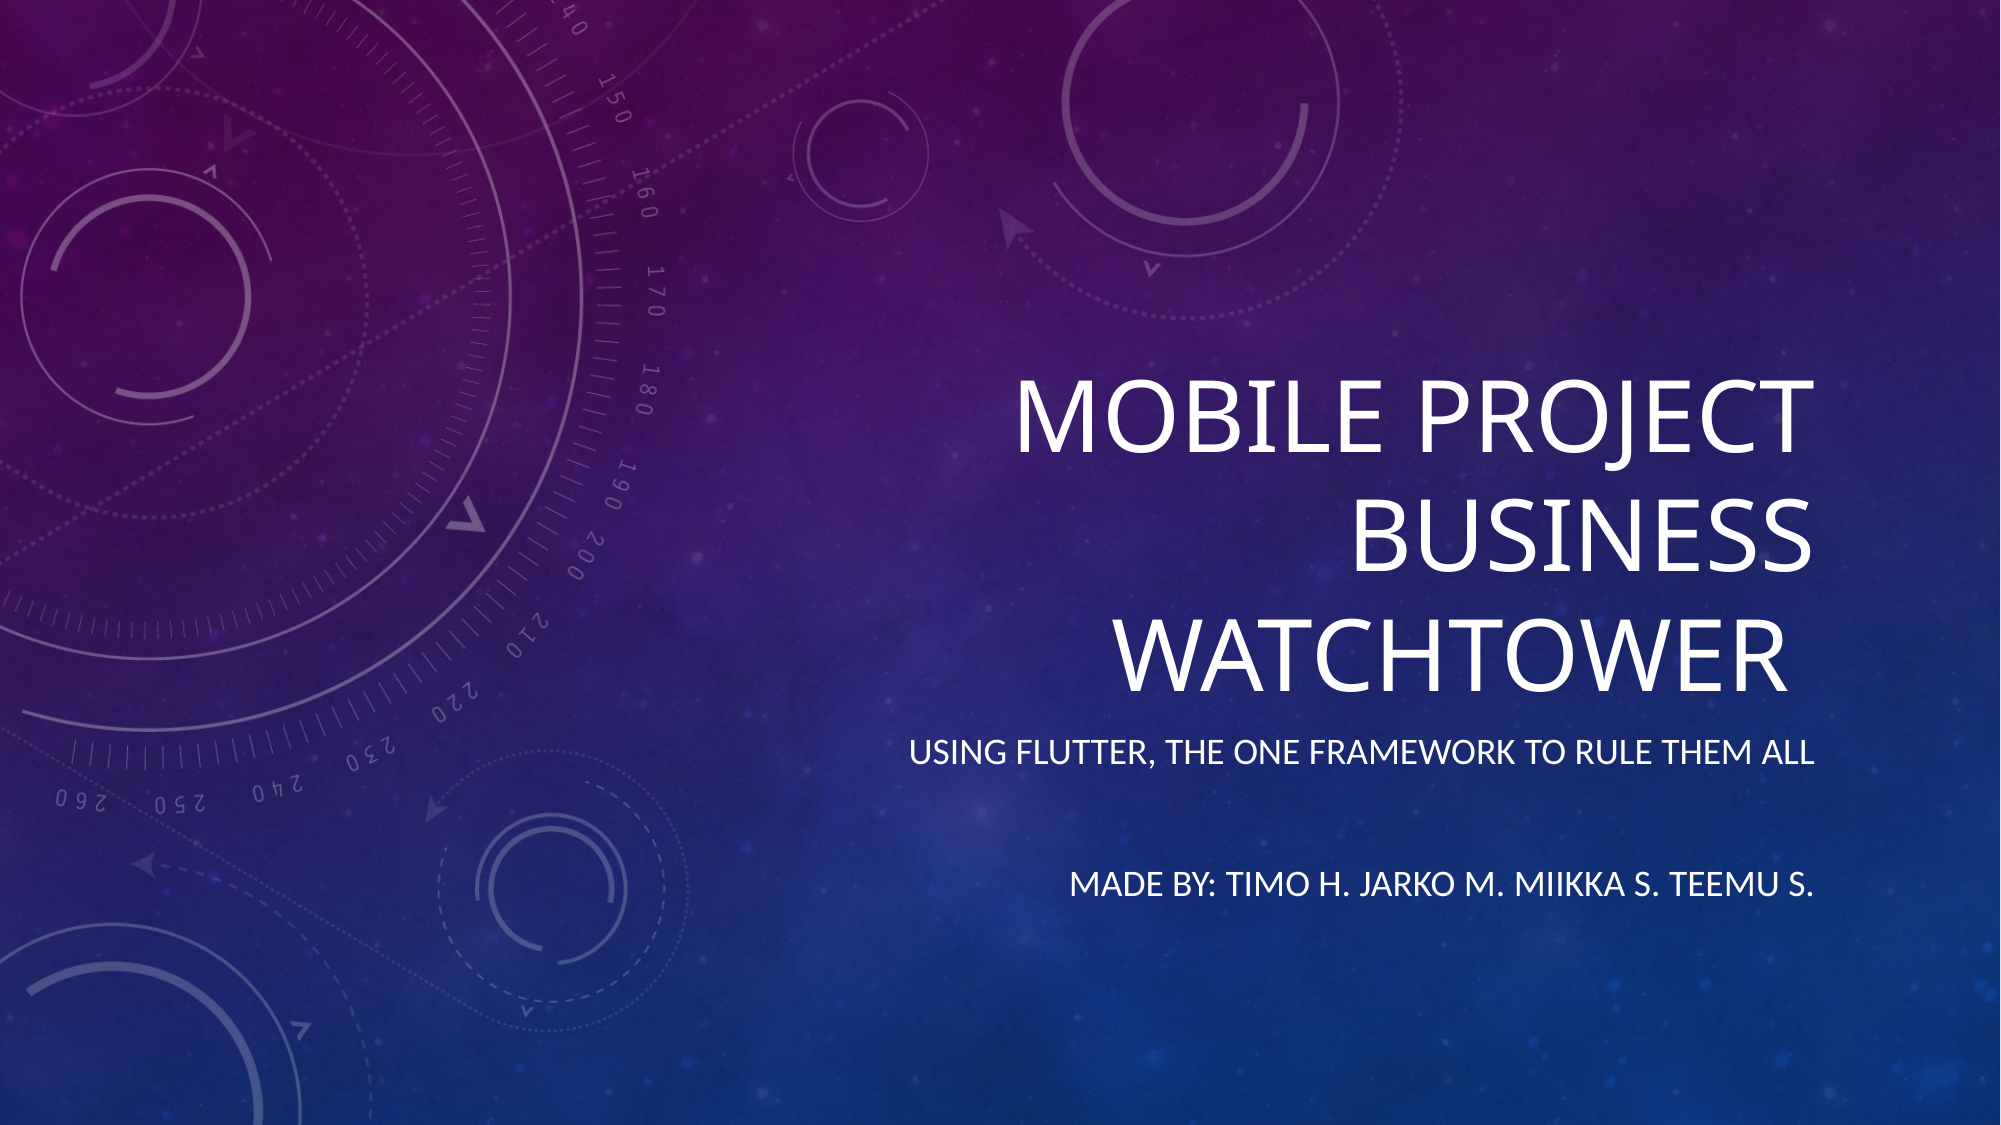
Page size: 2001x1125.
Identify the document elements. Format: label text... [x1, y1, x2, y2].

title Mobile project Business Watchtower [650, 322, 1831, 719]
subtitle Using Flutter, the one framework to rule them all Made by: Timo H. Jarko M. Miikka S. Teemu S. [650, 719, 1831, 950]
picture [0, 0, 2001, 1125]
